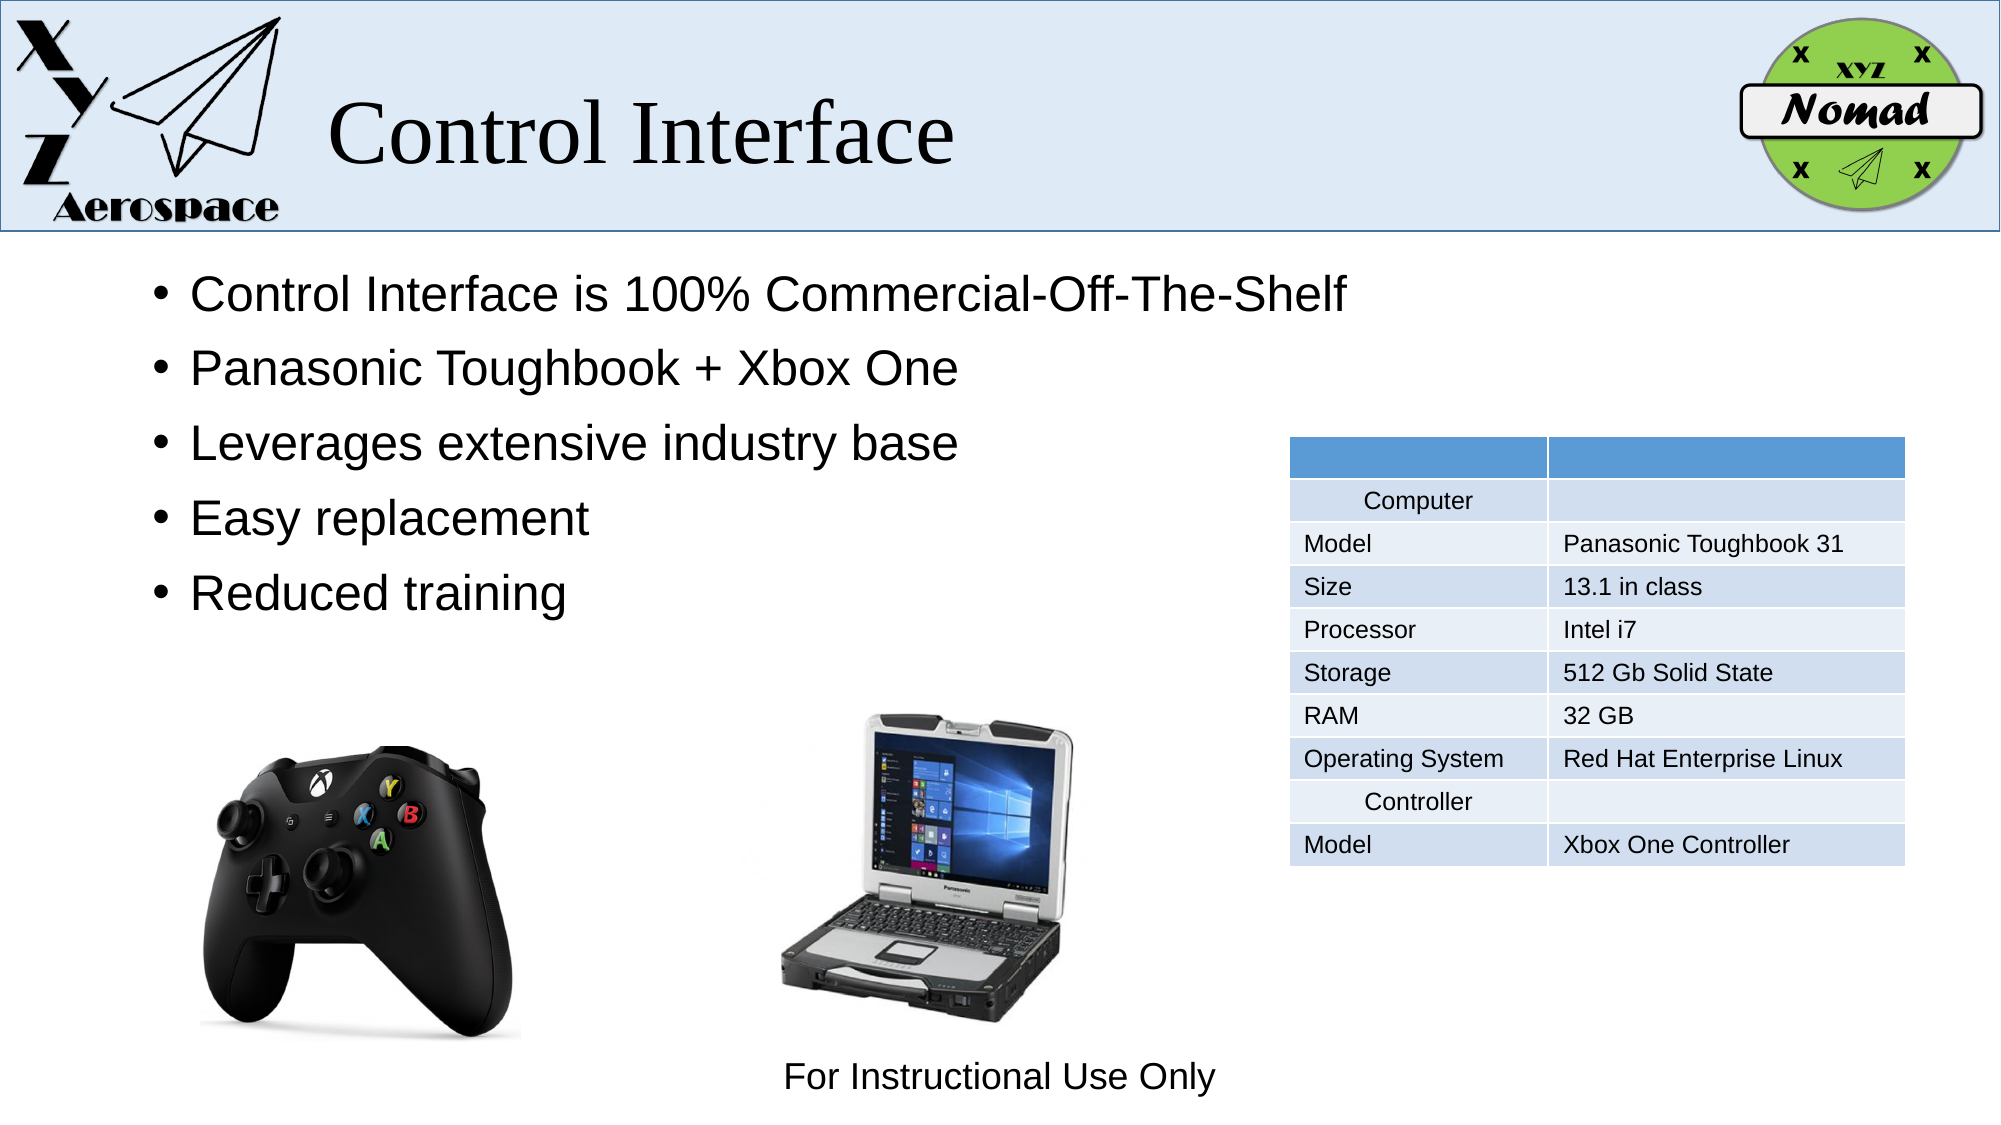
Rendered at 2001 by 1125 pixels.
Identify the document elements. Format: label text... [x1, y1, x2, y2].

table_cell [1549, 480, 1905, 521]
table_header [1290, 437, 1547, 478]
table_cell Computer [1290, 480, 1547, 521]
list Control Interface is 100% Commercial-Off-The-Shelf Panasonic Toughbook + Xbox One Leverages extensive industry base Easy replacement Reduced training [137, 260, 1863, 1014]
table_header [1549, 437, 1905, 478]
table_cell Red Hat Enterprise Linux [1549, 738, 1905, 779]
table_cell Panasonic Toughbook 31 [1549, 523, 1905, 564]
picture [1738, 16, 1987, 215]
table_cell 32 GB [1549, 695, 1905, 736]
table_cell Operating System [1290, 738, 1547, 779]
table_cell Xbox One Controller [1549, 824, 1905, 866]
title Control Interface [312, 57, 1688, 211]
table_cell Model [1290, 523, 1547, 564]
picture [0, 0, 306, 257]
picture [738, 700, 1087, 1026]
table_cell 512 Gb Solid State [1549, 652, 1905, 693]
table_cell Controller [1290, 781, 1547, 822]
table_cell Intel i7 [1549, 609, 1905, 650]
table_cell Storage [1290, 652, 1547, 693]
table_cell Size [1290, 566, 1547, 607]
table_cell [1549, 781, 1905, 822]
table_cell Processor [1290, 609, 1547, 650]
table_cell RAM [1290, 695, 1547, 736]
picture [200, 746, 521, 1042]
table_cell Model [1290, 824, 1547, 866]
table_cell 13.1 in class [1549, 566, 1905, 607]
